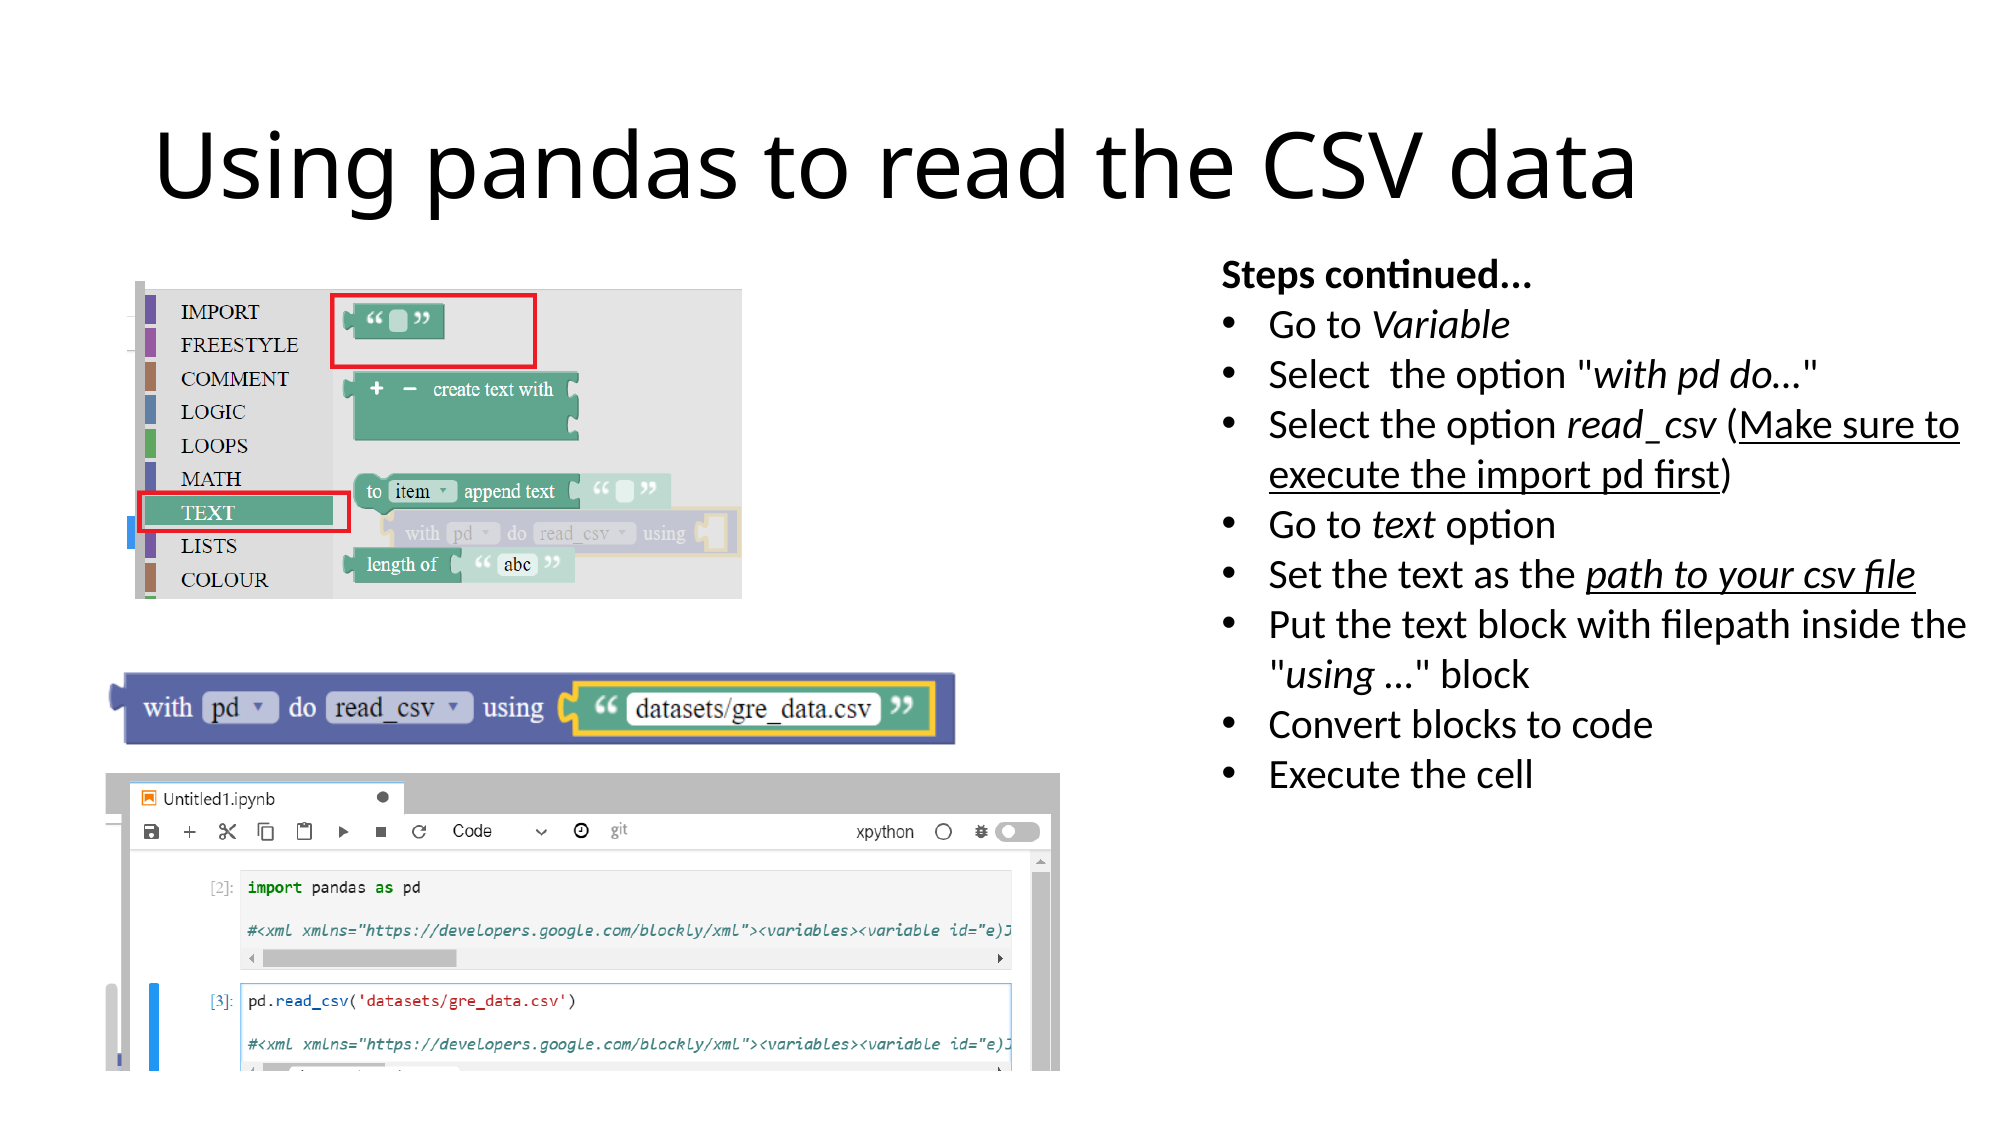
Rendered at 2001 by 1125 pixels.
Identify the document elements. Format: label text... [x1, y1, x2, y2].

text_box Steps continued... Go to Variable Select the option "with pd do…" Select the option read_csv (Make sure to execute the import pd first) Go to text option Set the text as the path to your csv file Put the text block with filepath inside the "using …" block Convert blocks to code Execute the cell [1206, 239, 1991, 865]
picture [105, 634, 1061, 1071]
picture [127, 281, 742, 599]
title Using pandas to read the CSV data [137, 59, 1863, 278]
